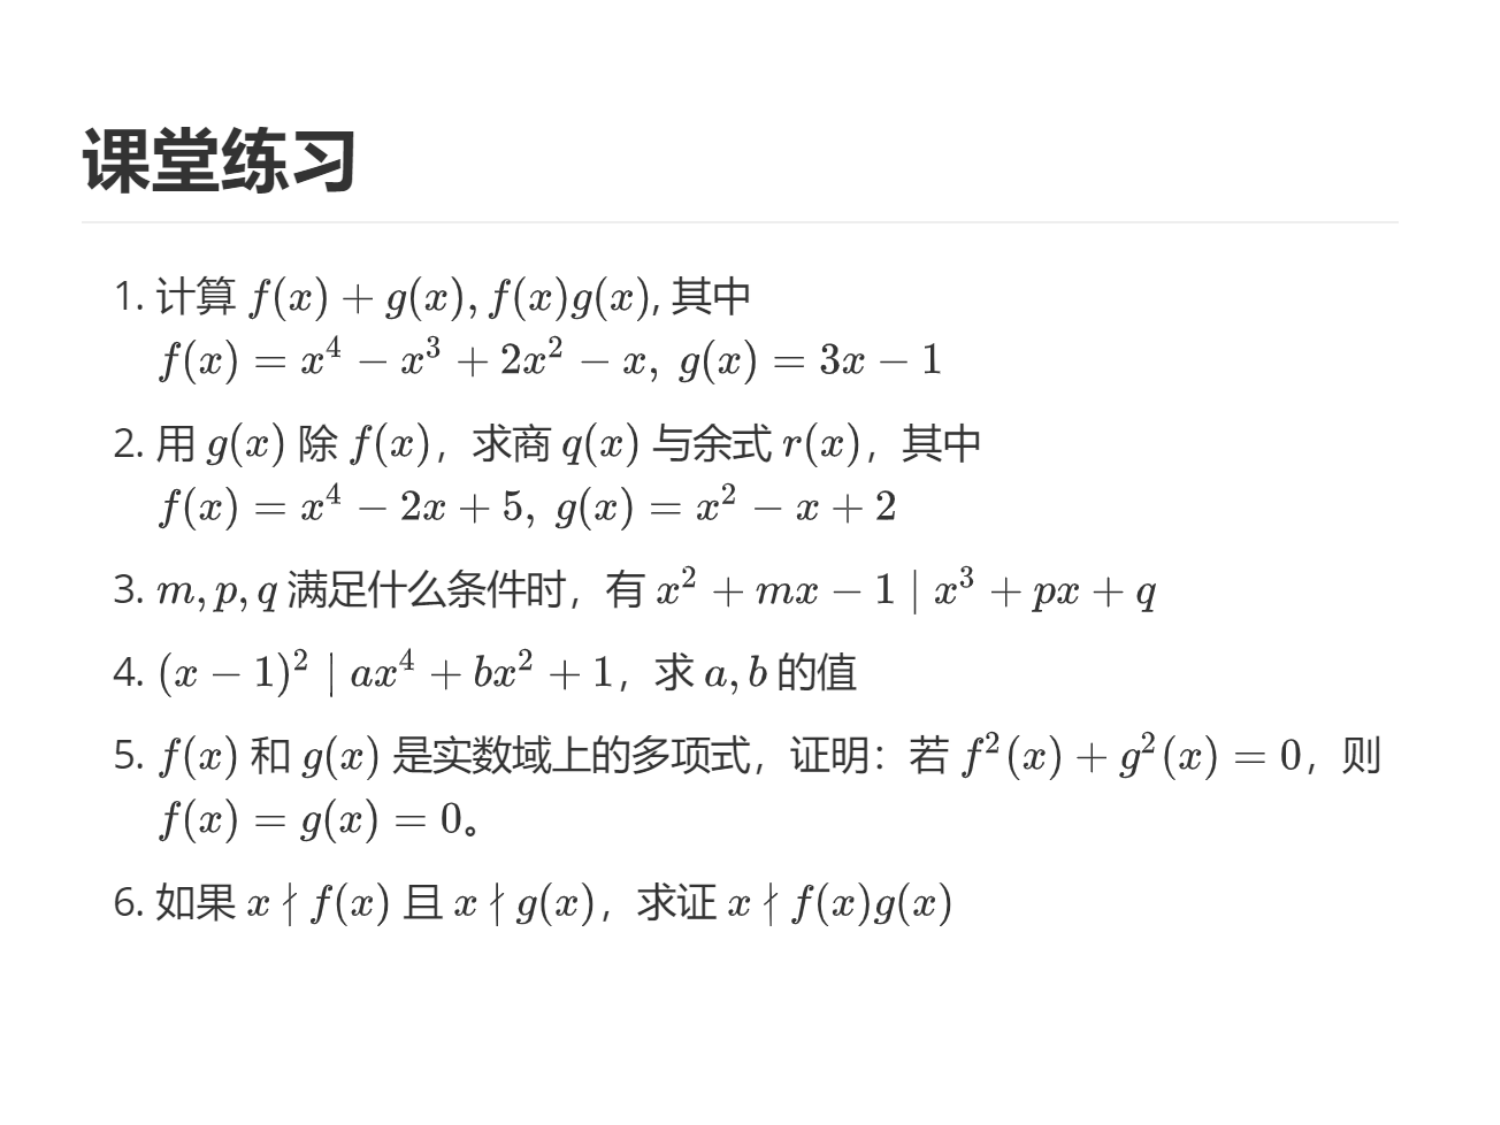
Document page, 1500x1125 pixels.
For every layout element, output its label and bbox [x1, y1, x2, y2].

picture [7, 51, 1441, 942]
